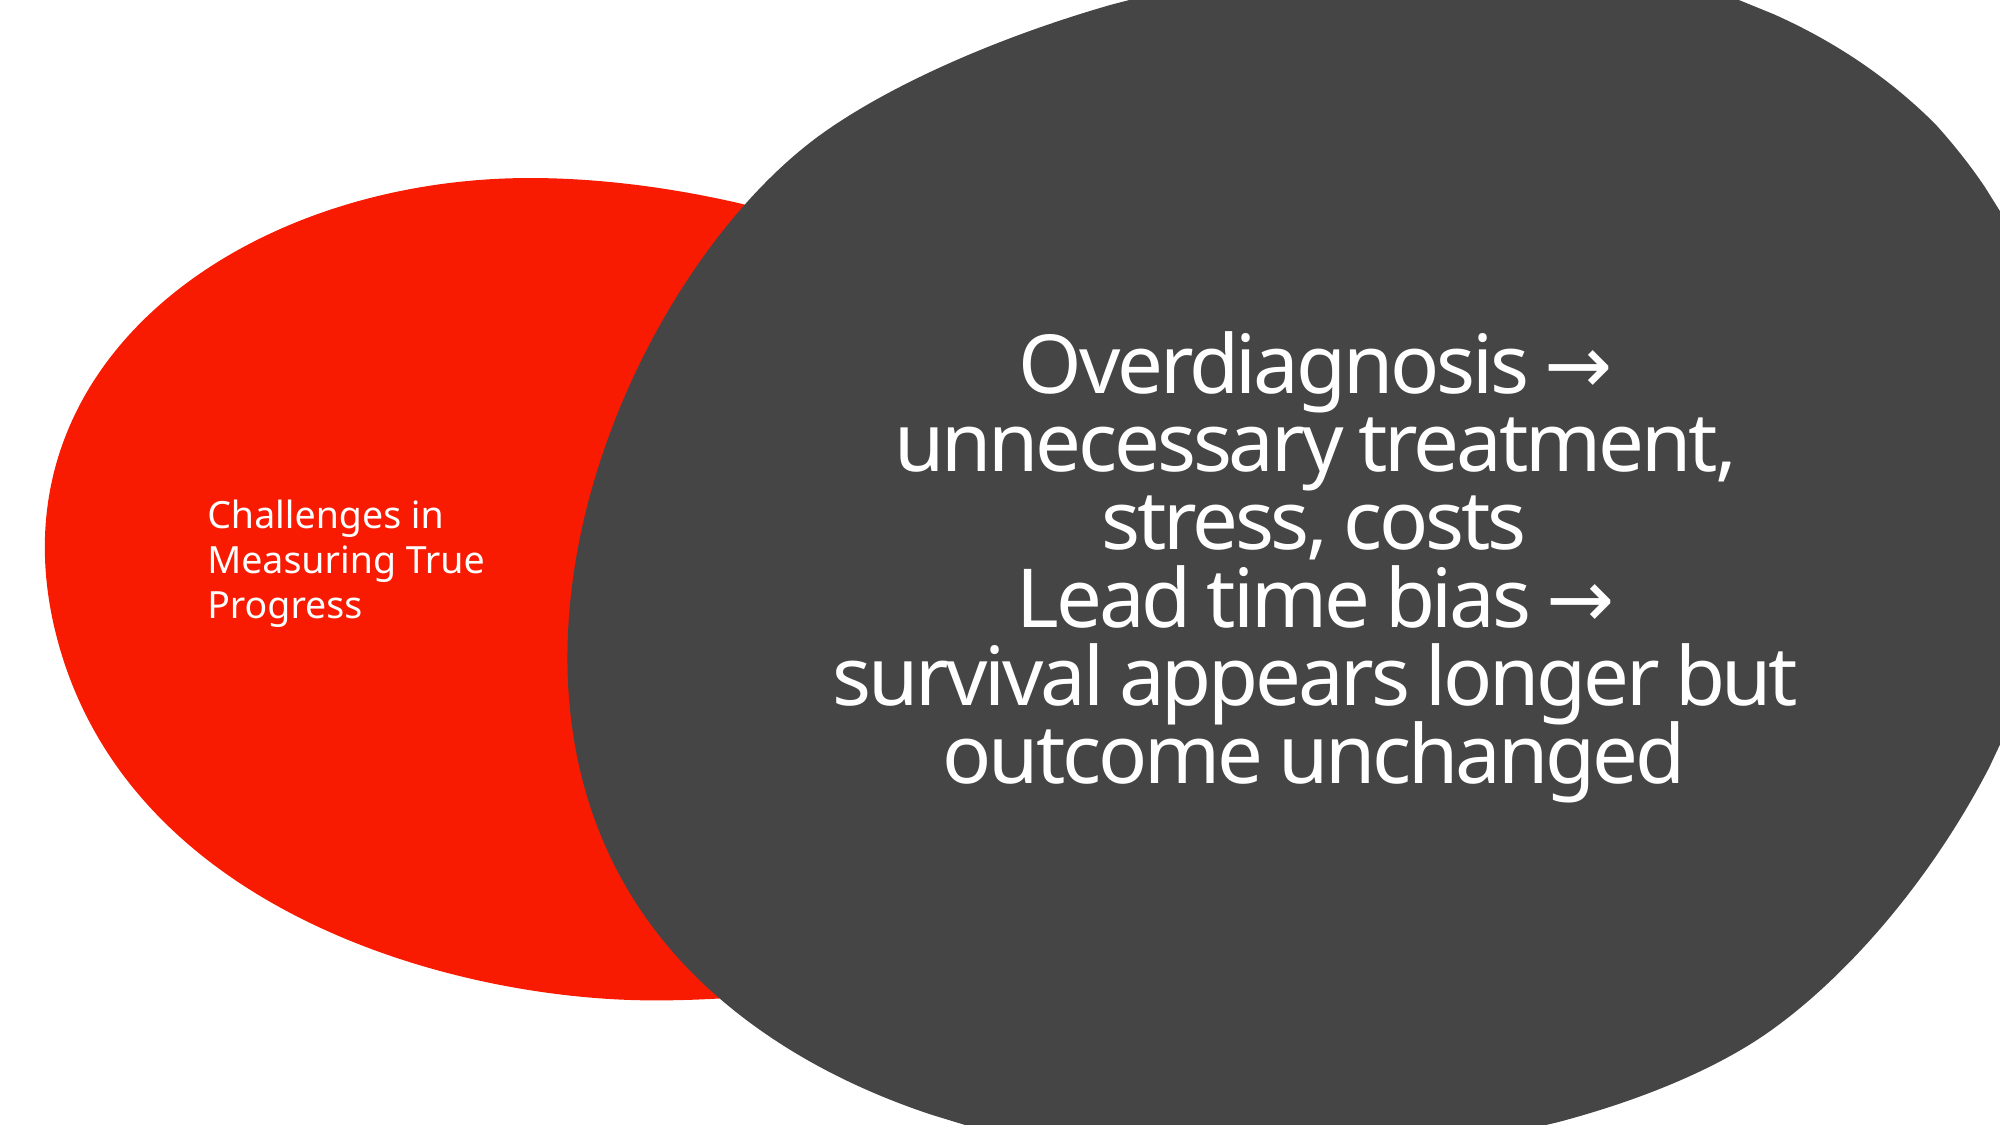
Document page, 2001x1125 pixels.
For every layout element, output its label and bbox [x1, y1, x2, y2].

text_box [273, 194, 1726, 930]
text_box [0, 0, 2000, 1125]
